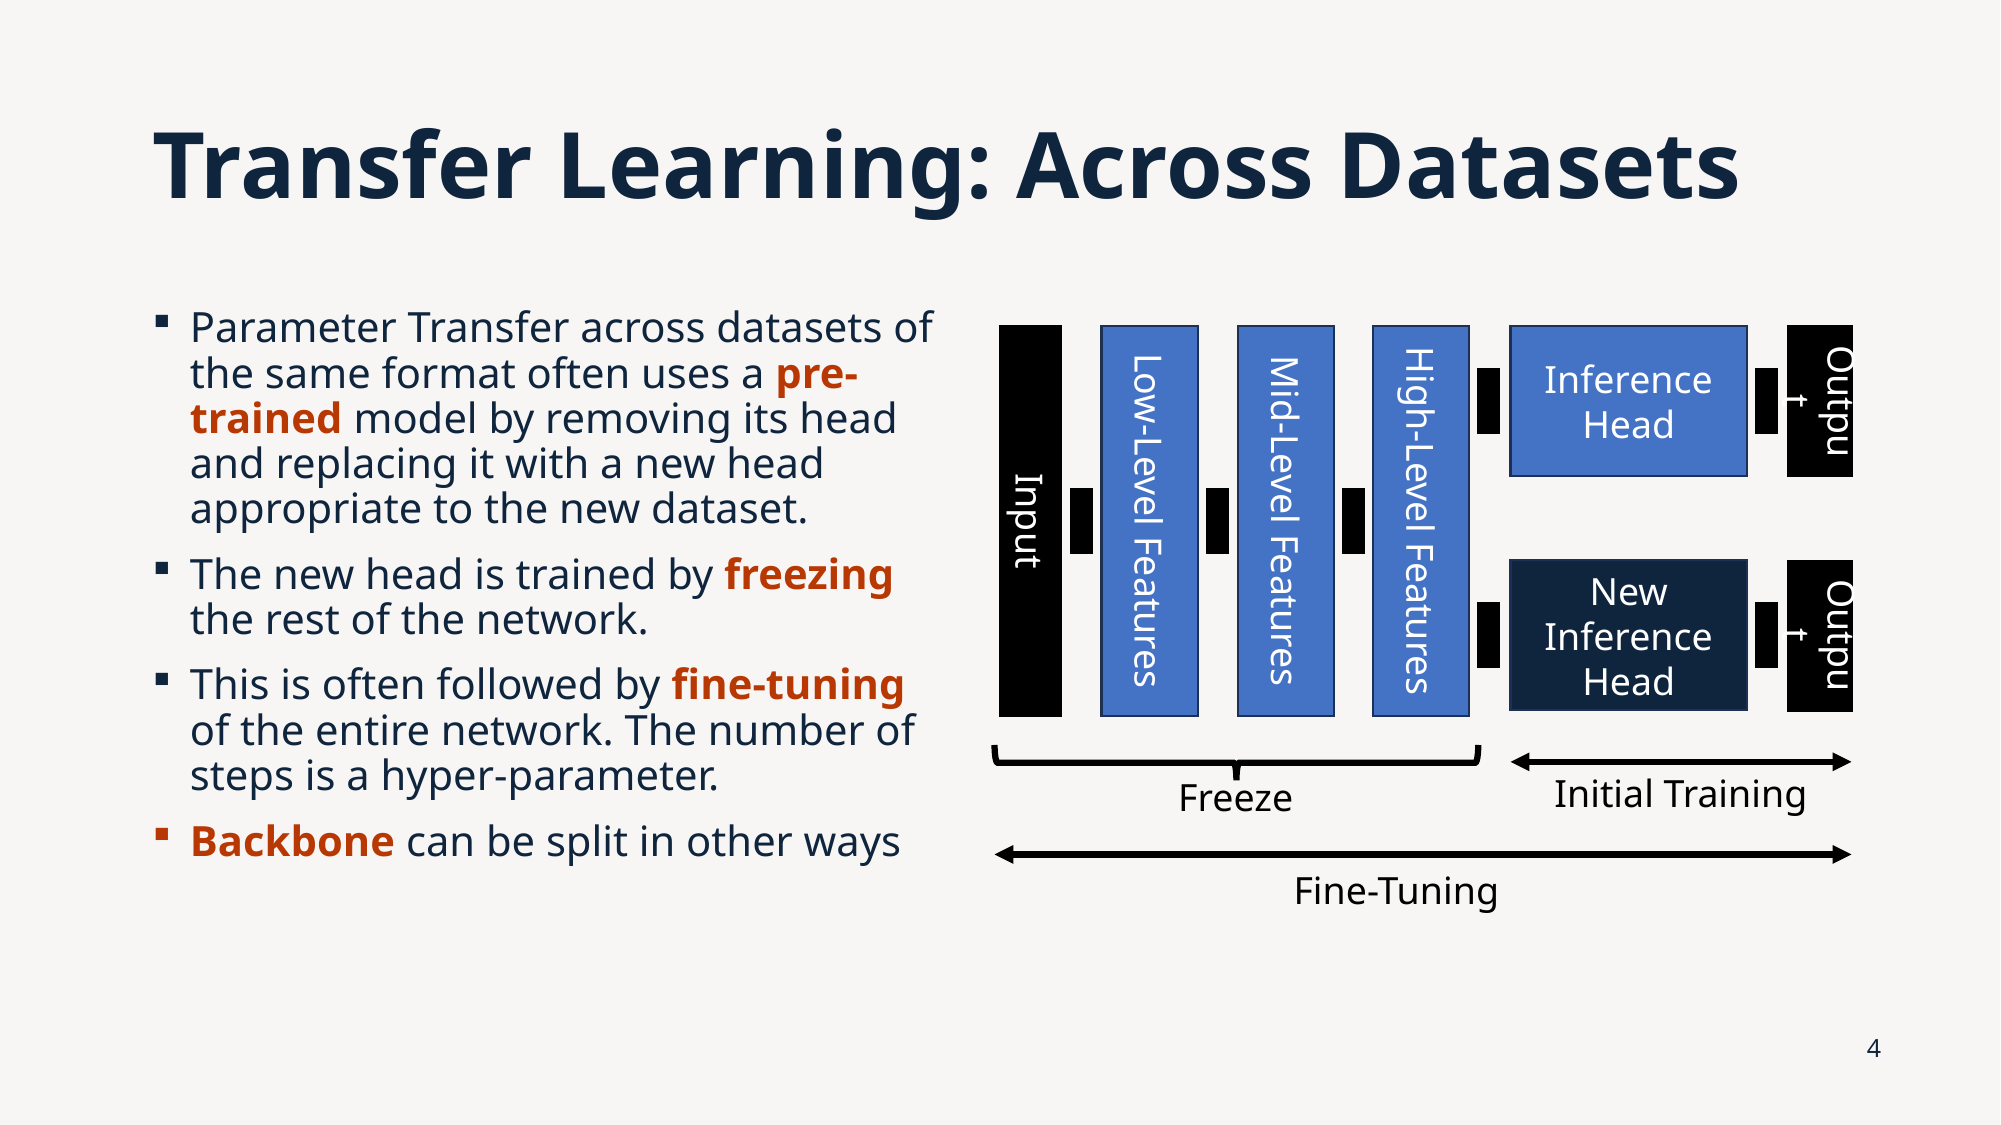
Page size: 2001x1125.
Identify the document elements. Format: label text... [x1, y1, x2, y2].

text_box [994, 745, 1852, 828]
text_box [994, 854, 1852, 920]
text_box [999, 325, 1470, 717]
title Transfer Learning: Across Datasets [137, 59, 1863, 278]
slide_number 4 [1836, 1020, 1912, 1080]
list Parameter Transfer across datasets of the same format often uses a pre-trained model by removing its head and replacing it with a new head appropriate to the new dataset. The new head is trained by freezing the rest of the network. This is often followed by fine-tuning of the entire network. The number of steps is a hyper-parameter. Backbone can be split in other ways [137, 299, 961, 1014]
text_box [1478, 325, 1852, 477]
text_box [1478, 559, 1852, 711]
